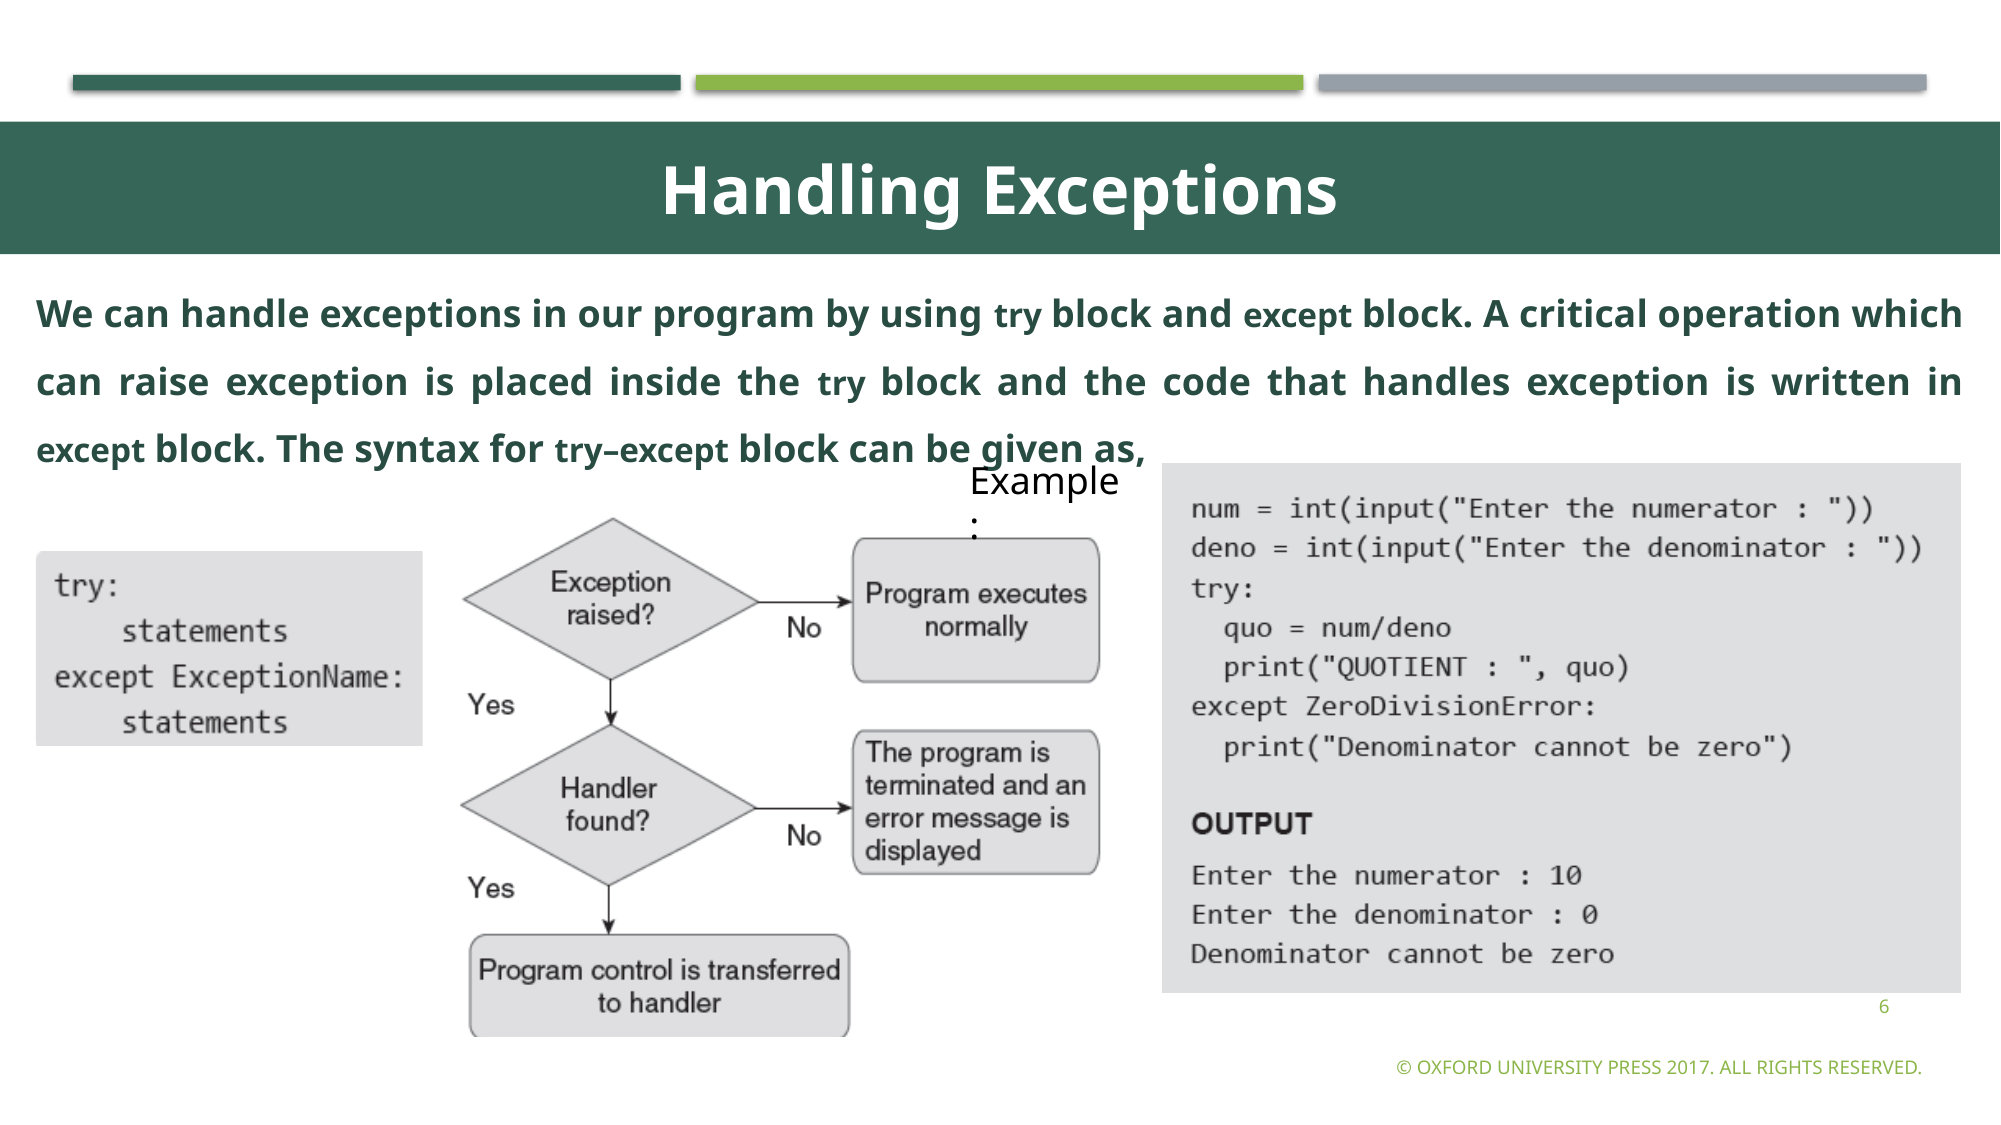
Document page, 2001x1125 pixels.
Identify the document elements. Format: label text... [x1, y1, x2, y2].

picture [35, 551, 424, 747]
text_box We can handle exceptions in our program by using try block and except block. A critical operation which can raise exception is placed inside the try block and the code that handles exception is written in except block. The syntax for try–except block can be given as, [21, 260, 1980, 478]
text_box Example: [954, 449, 1142, 555]
text_box Handling Exceptions [0, 120, 2000, 256]
picture [459, 496, 1106, 1038]
picture [1161, 463, 1961, 993]
text_box © Oxford University Press 2017. All rights reserved. [1381, 1036, 1961, 1097]
slide_number 6 [1732, 1003, 1905, 1036]
